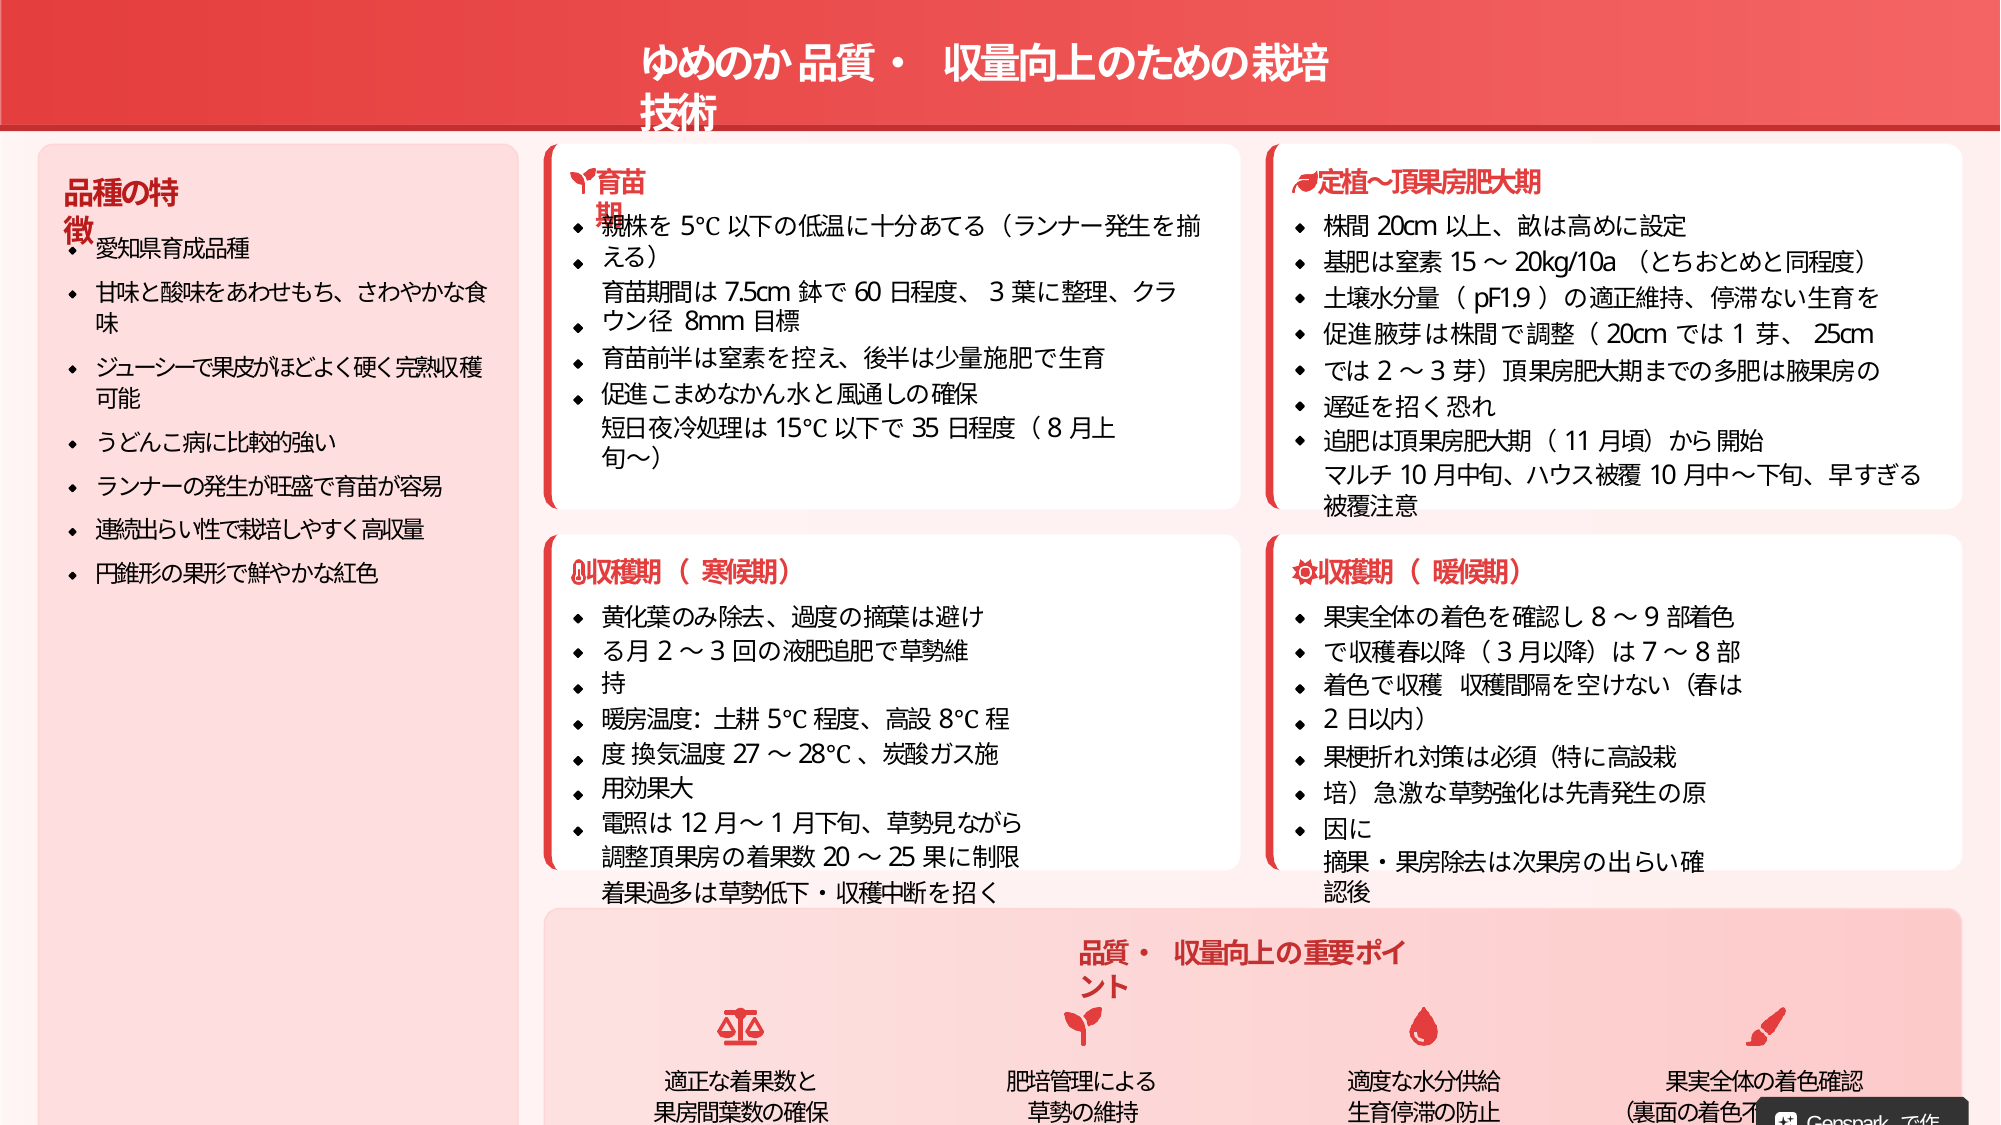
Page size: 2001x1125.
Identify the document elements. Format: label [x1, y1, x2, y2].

text_box [0, 0, 2000, 1125]
text_box [1265, 534, 1963, 871]
text_box [543, 907, 1963, 1125]
text_box [573, 143, 1963, 510]
text_box [543, 223, 1305, 871]
text_box [716, 1007, 1787, 1046]
text_box [37, 143, 519, 1125]
text_box [1755, 1096, 1969, 1125]
text_box [68, 143, 572, 580]
